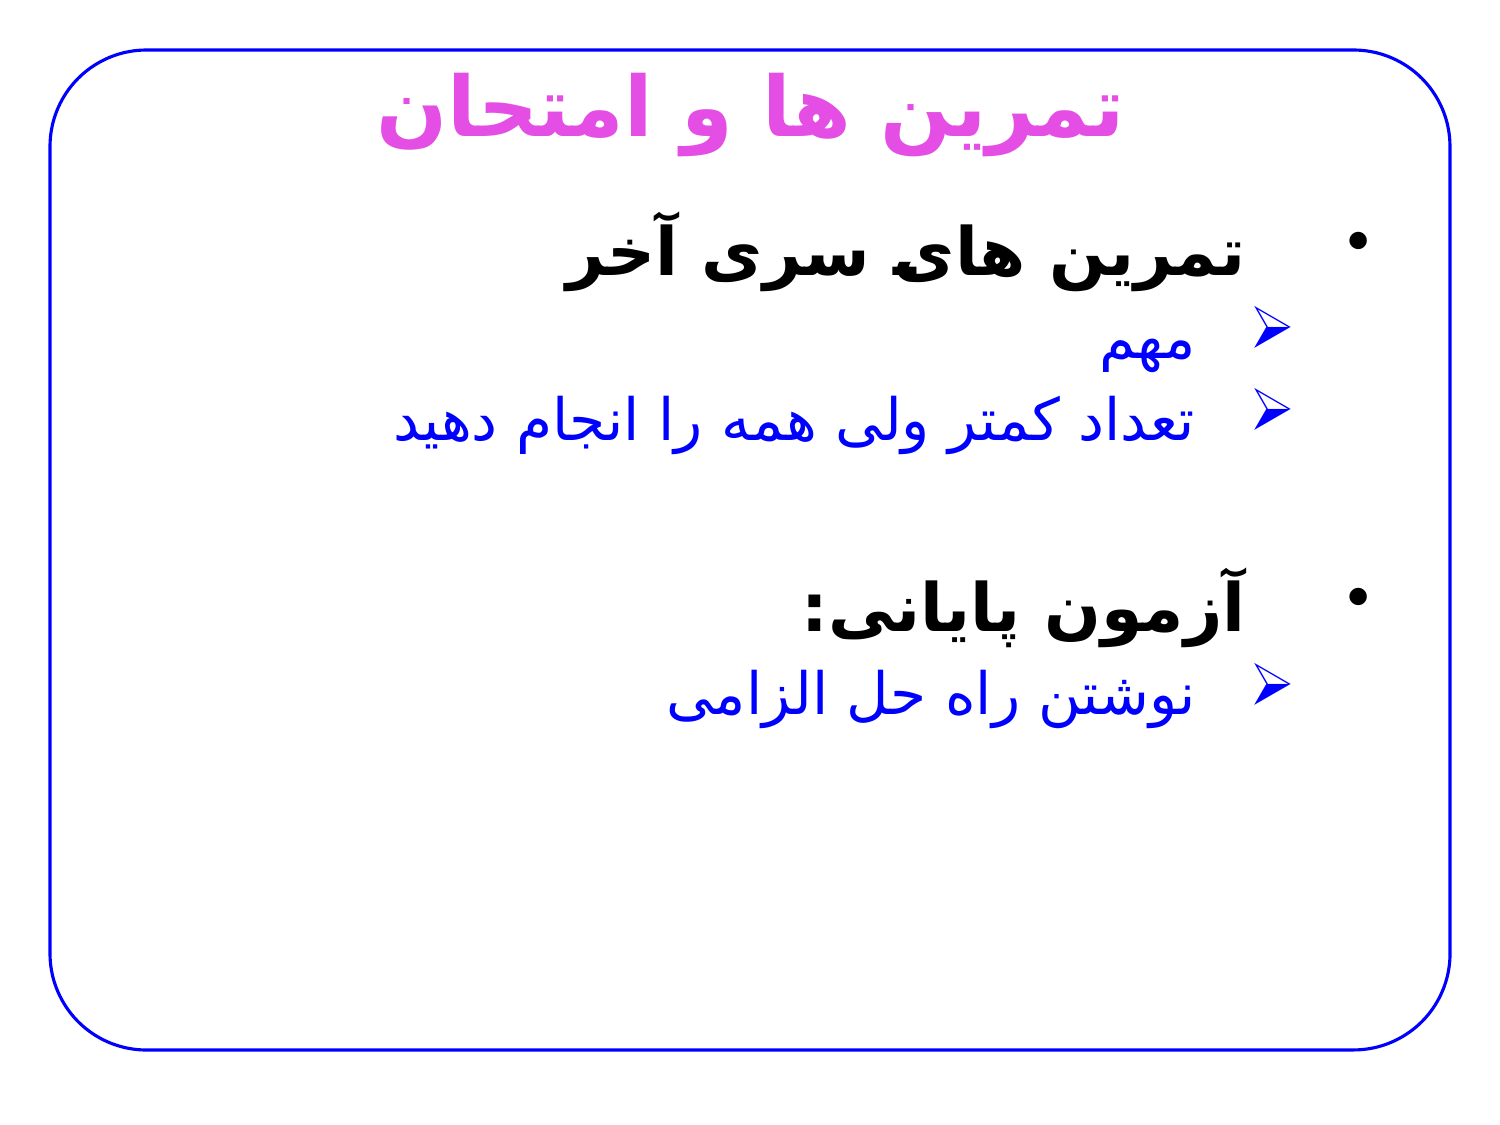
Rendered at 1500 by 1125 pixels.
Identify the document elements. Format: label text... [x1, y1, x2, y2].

list تمرین های سری آخر مهم تعداد کمتر ولی همه را انجام دهيد آزمون پایانی: نوشتن راه حل الزامی [112, 200, 1388, 963]
title تمرين ها و امتحان [113, 66, 1389, 140]
